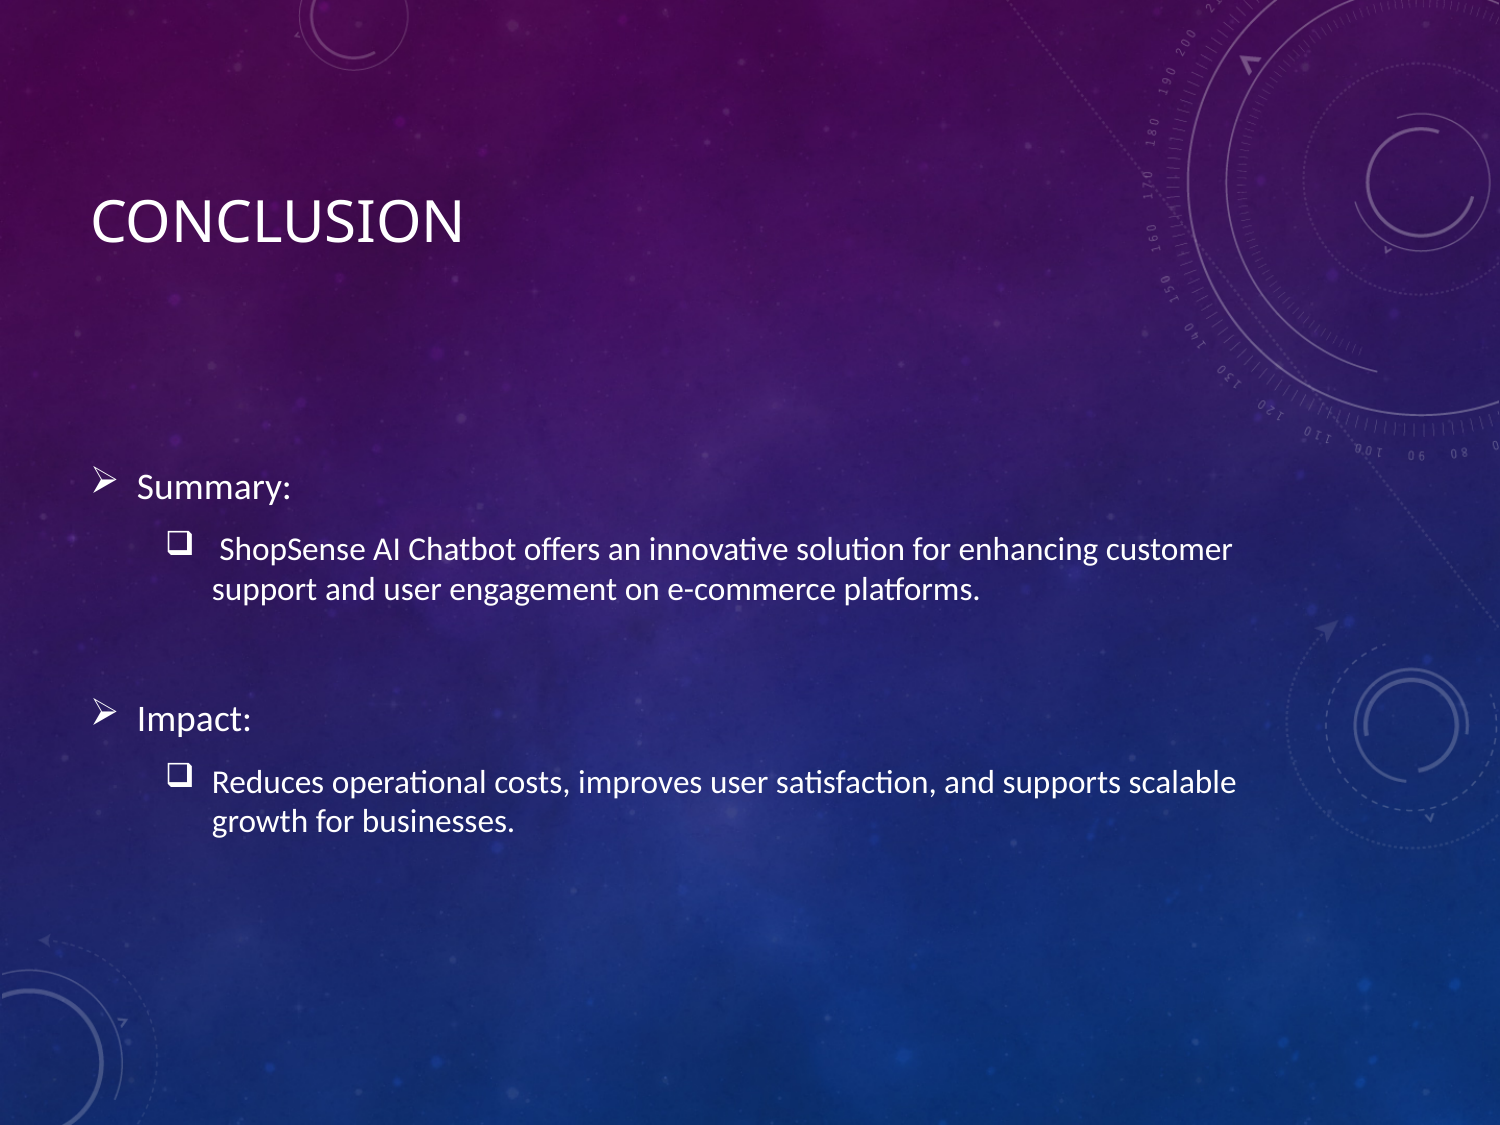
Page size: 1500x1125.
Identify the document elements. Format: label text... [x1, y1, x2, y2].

picture [0, 0, 1500, 1125]
list Summary: ShopSense AI Chatbot offers an innovative solution for enhancing customer support and user engagement on e-commerce platforms. Impact: Reduces operational costs, improves user satisfaction, and supports scalable growth for businesses. [75, 351, 1350, 950]
title Conclusion [75, 99, 1350, 339]
